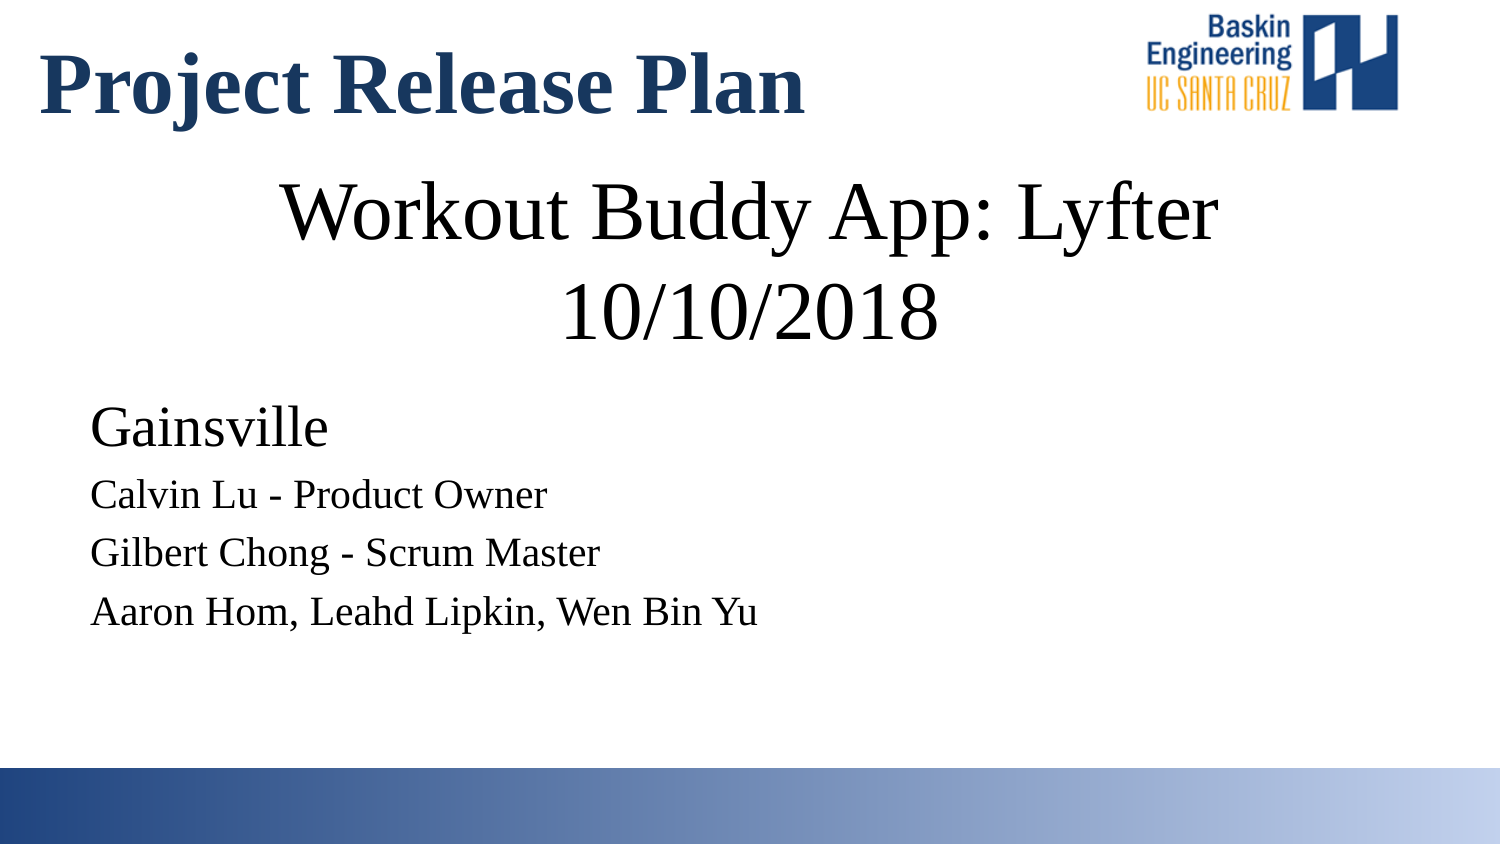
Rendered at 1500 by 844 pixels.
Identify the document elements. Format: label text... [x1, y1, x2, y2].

title Workout Buddy App: Lyfter 10/10/2018 [75, 128, 1425, 284]
list Gainsville Calvin Lu - Product Owner Gilbert Chong - Scrum Master Aaron Hom, Leahd Lipkin, Wen Bin Yu Company or organization logo (if applicable) [75, 299, 1425, 754]
picture [1137, 8, 1410, 120]
text_box Project Release Plan [24, 18, 1122, 110]
text_box [0, 768, 1500, 844]
